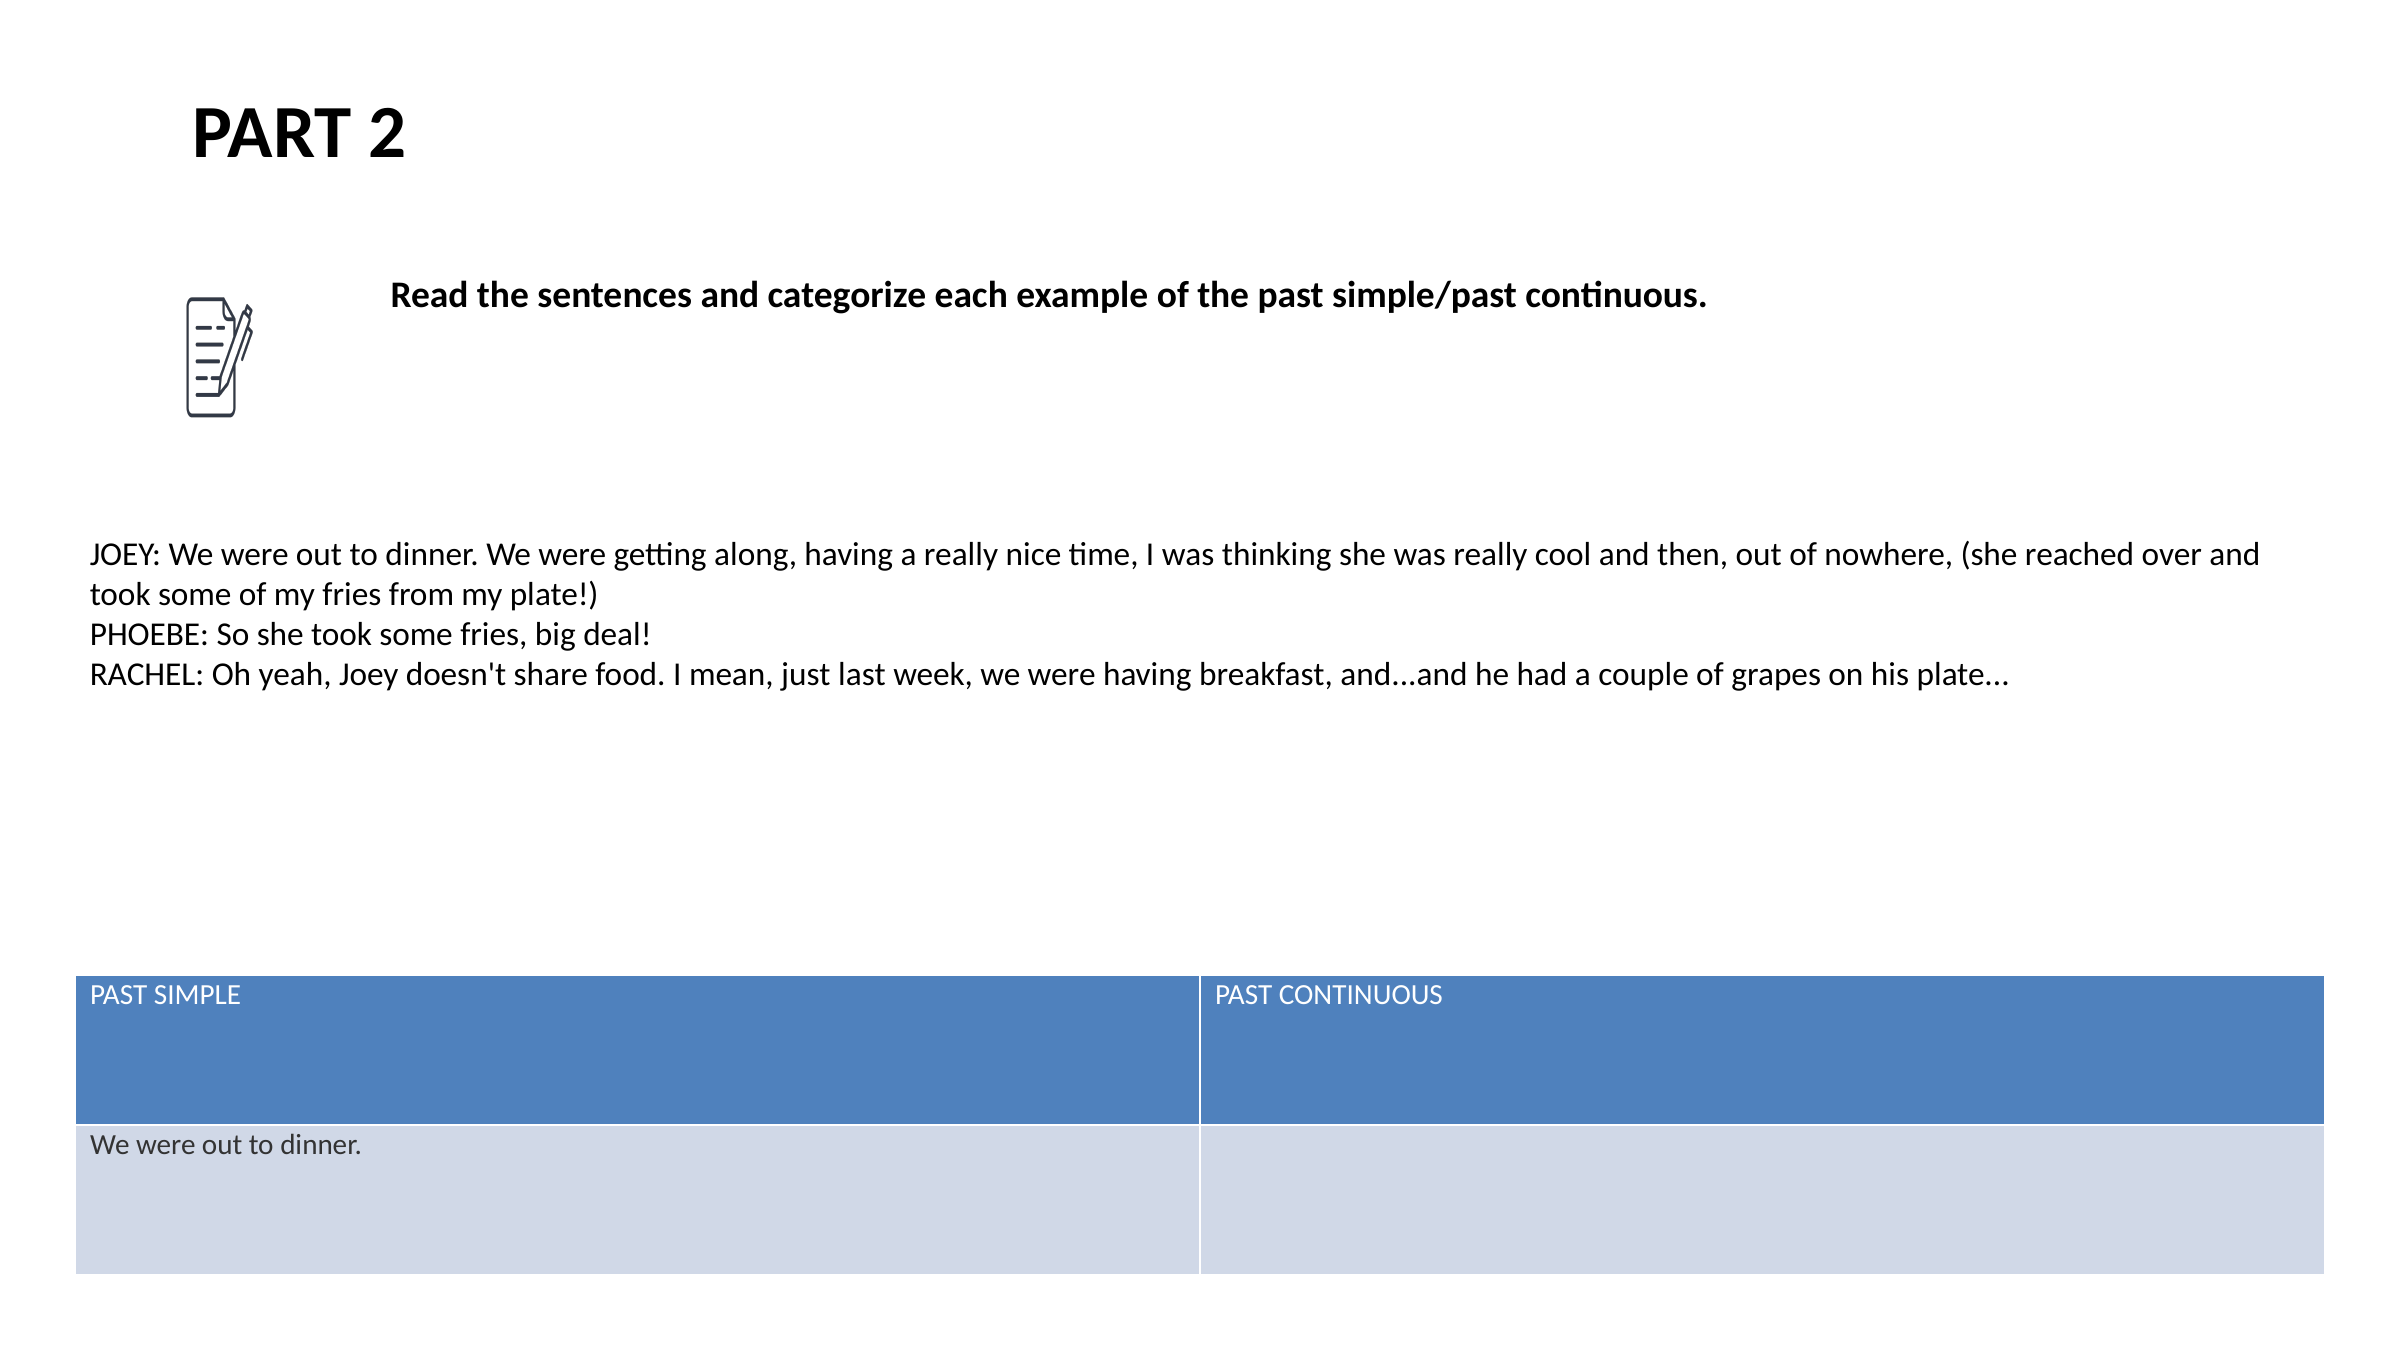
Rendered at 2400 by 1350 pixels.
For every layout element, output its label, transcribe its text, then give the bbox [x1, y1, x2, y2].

table_header PAST SIMPLE [76, 976, 1199, 1124]
text_box JOEY: We were out to dinner. We were getting along, having a really nice time, I was thinking she was really cool and then, out of nowhere, (she reached over and took some of my fries from my plate!) PHOEBE: So she took some fries, big deal! RACHEL: Oh yeah, Joey doesn't share food. I mean, just last week, we were having breakfast, and...and he had a couple of grapes on his plate... [74, 524, 2325, 700]
picture [74, 224, 376, 526]
text_box PART 2 [178, 74, 422, 180]
table_header PAST CONTINUOUS [1201, 976, 2324, 1124]
table_cell We were out to dinner. [76, 1126, 1199, 1274]
table_cell [1201, 1126, 2324, 1274]
text_box Read the sentences and categorize each example of the past simple/past continuous. [379, 262, 1725, 323]
